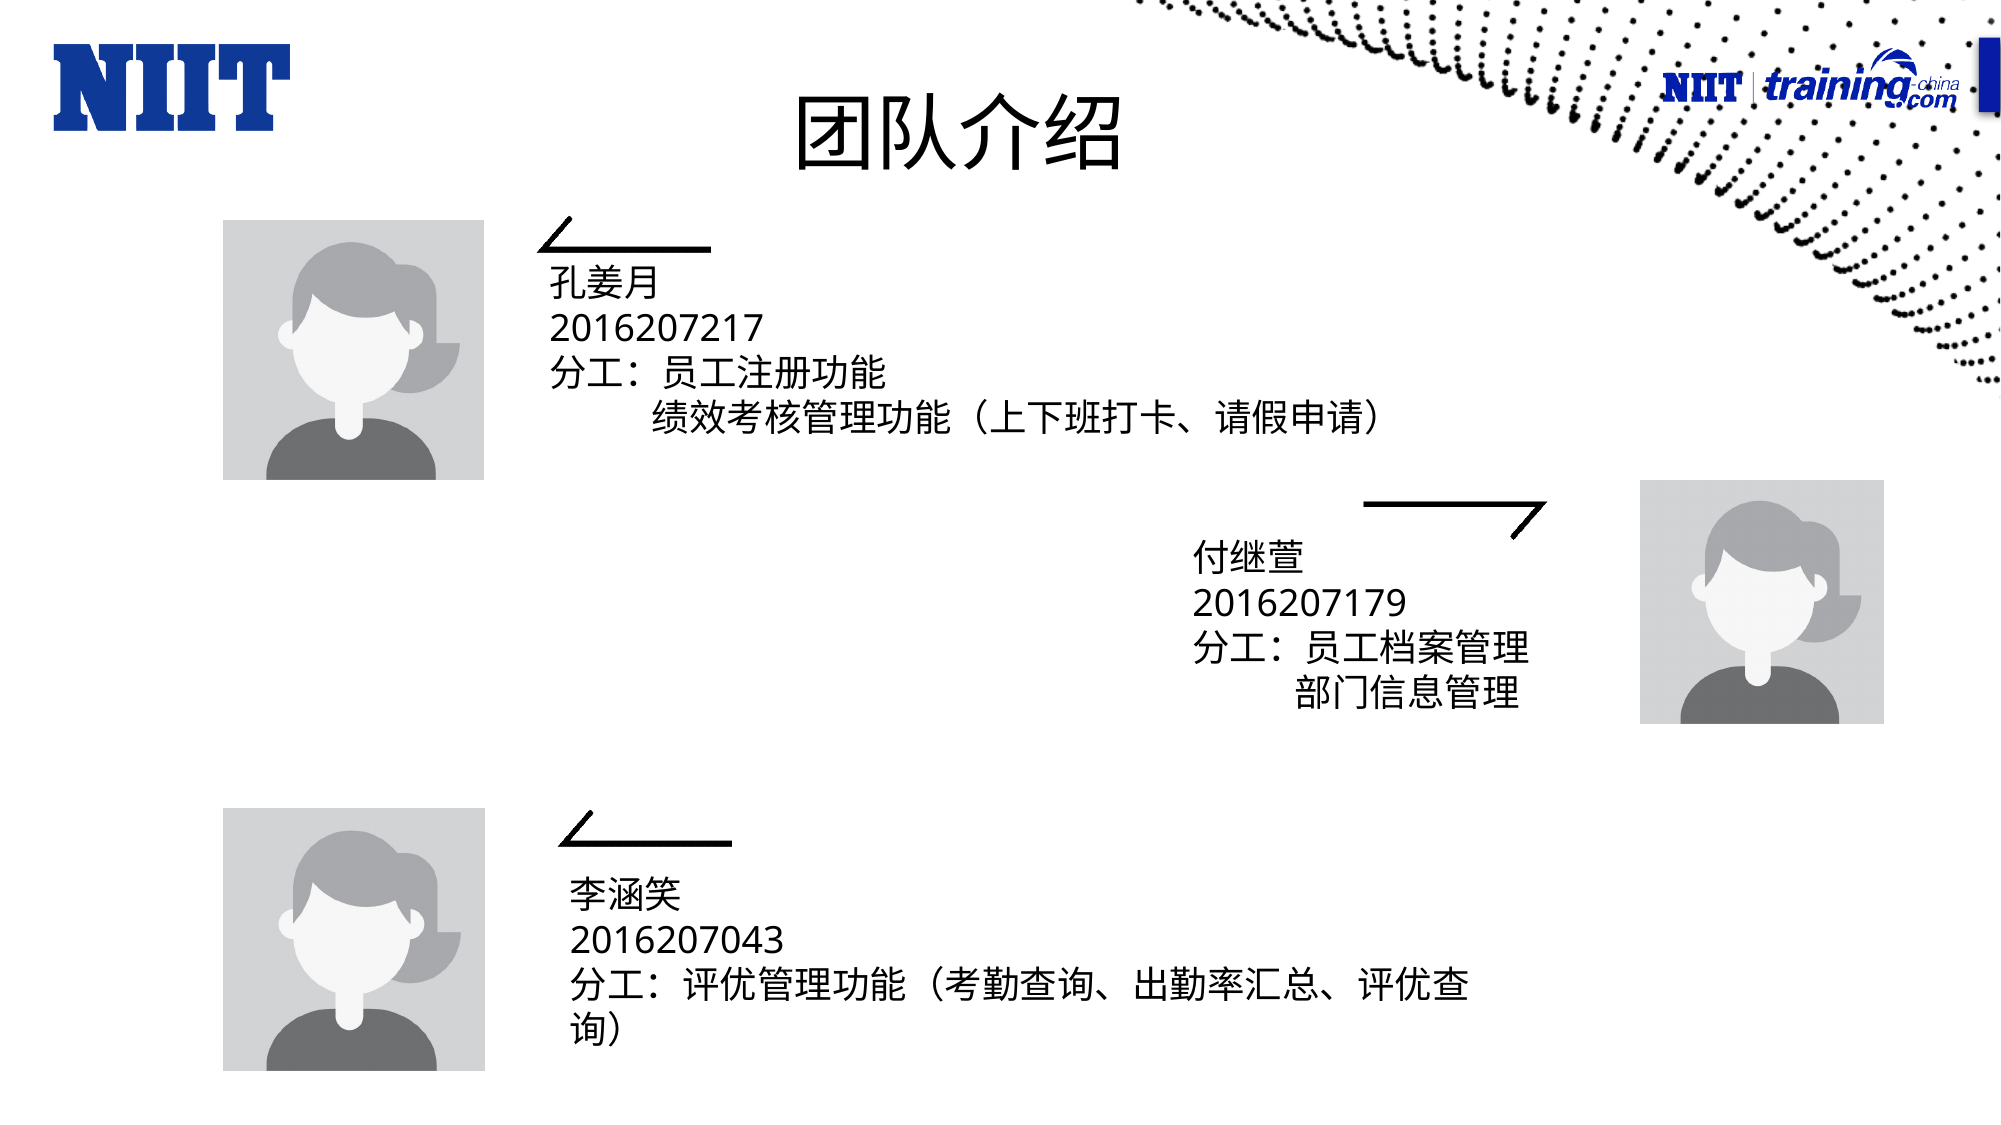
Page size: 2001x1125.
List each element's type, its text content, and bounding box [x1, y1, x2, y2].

picture [857, 0, 2001, 1002]
text_box 付继萱 2016207179 分工：员工档案管理 部门信息管理 [1177, 526, 1550, 722]
text_box 孔姜月 2016207217 分工：员工注册功能 绩效考核管理功能（上下班打卡、请假申请） [534, 251, 1525, 492]
text_box 李涵笑 2016207043 分工：评优管理功能（考勤查询、出勤率汇总、评优查询） [555, 863, 1525, 1059]
picture [534, 214, 713, 254]
picture [555, 808, 734, 848]
picture [223, 220, 484, 481]
picture [223, 808, 485, 1071]
title 团队介绍 [318, 40, 1599, 221]
picture [32, 17, 313, 158]
